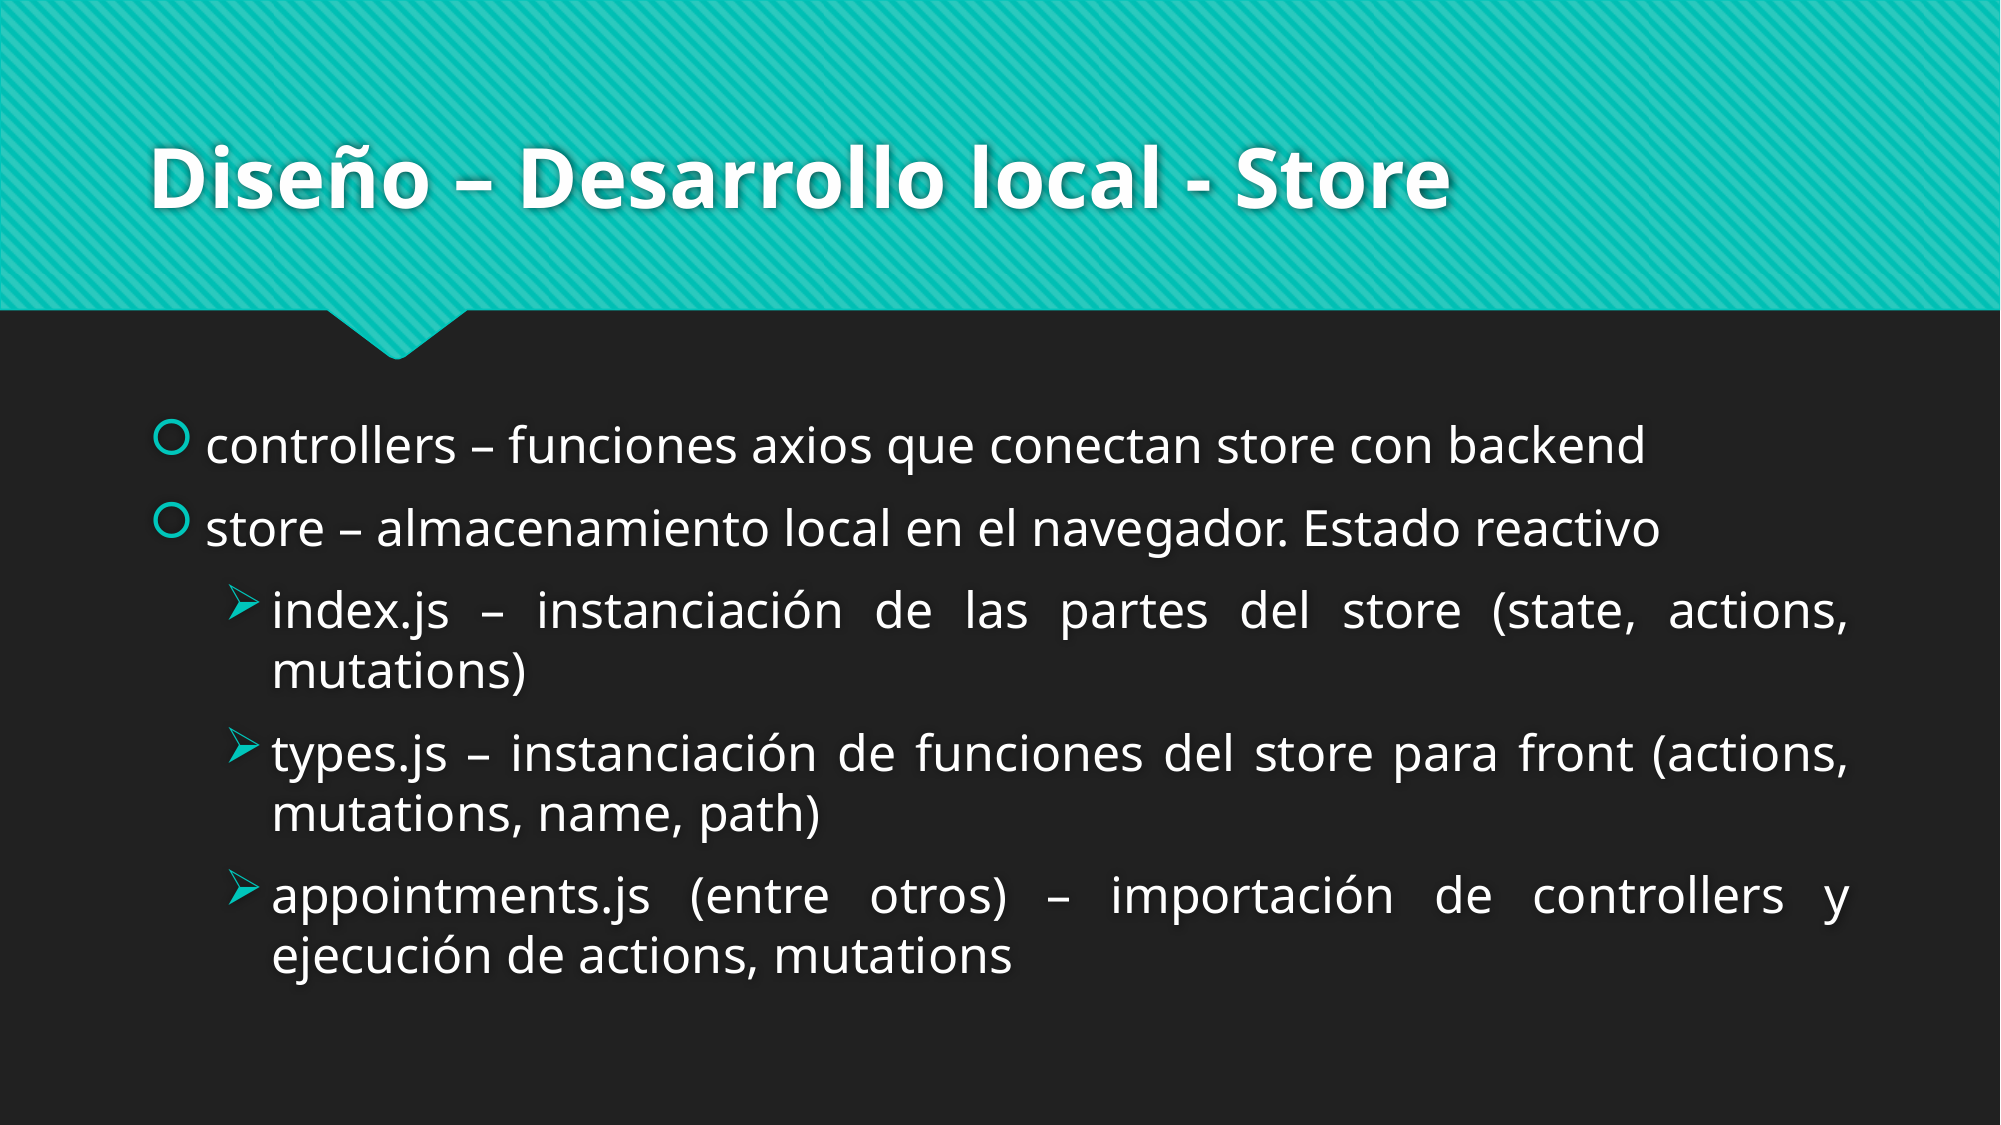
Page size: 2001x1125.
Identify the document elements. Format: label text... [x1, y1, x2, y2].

title Diseño – Desarrollo local - Store [132, 73, 1868, 233]
list controllers – funciones axios que conectan store con backend store – almacenamiento local en el navegador. Estado reactivo index.js – instanciación de las partes del store (state, actions, mutations) types.js – instanciación de funciones del store para front (actions, mutations, name, path) appointments.js (entre otros) – importación de controllers y ejecución de actions, mutations [134, 364, 1866, 1033]
